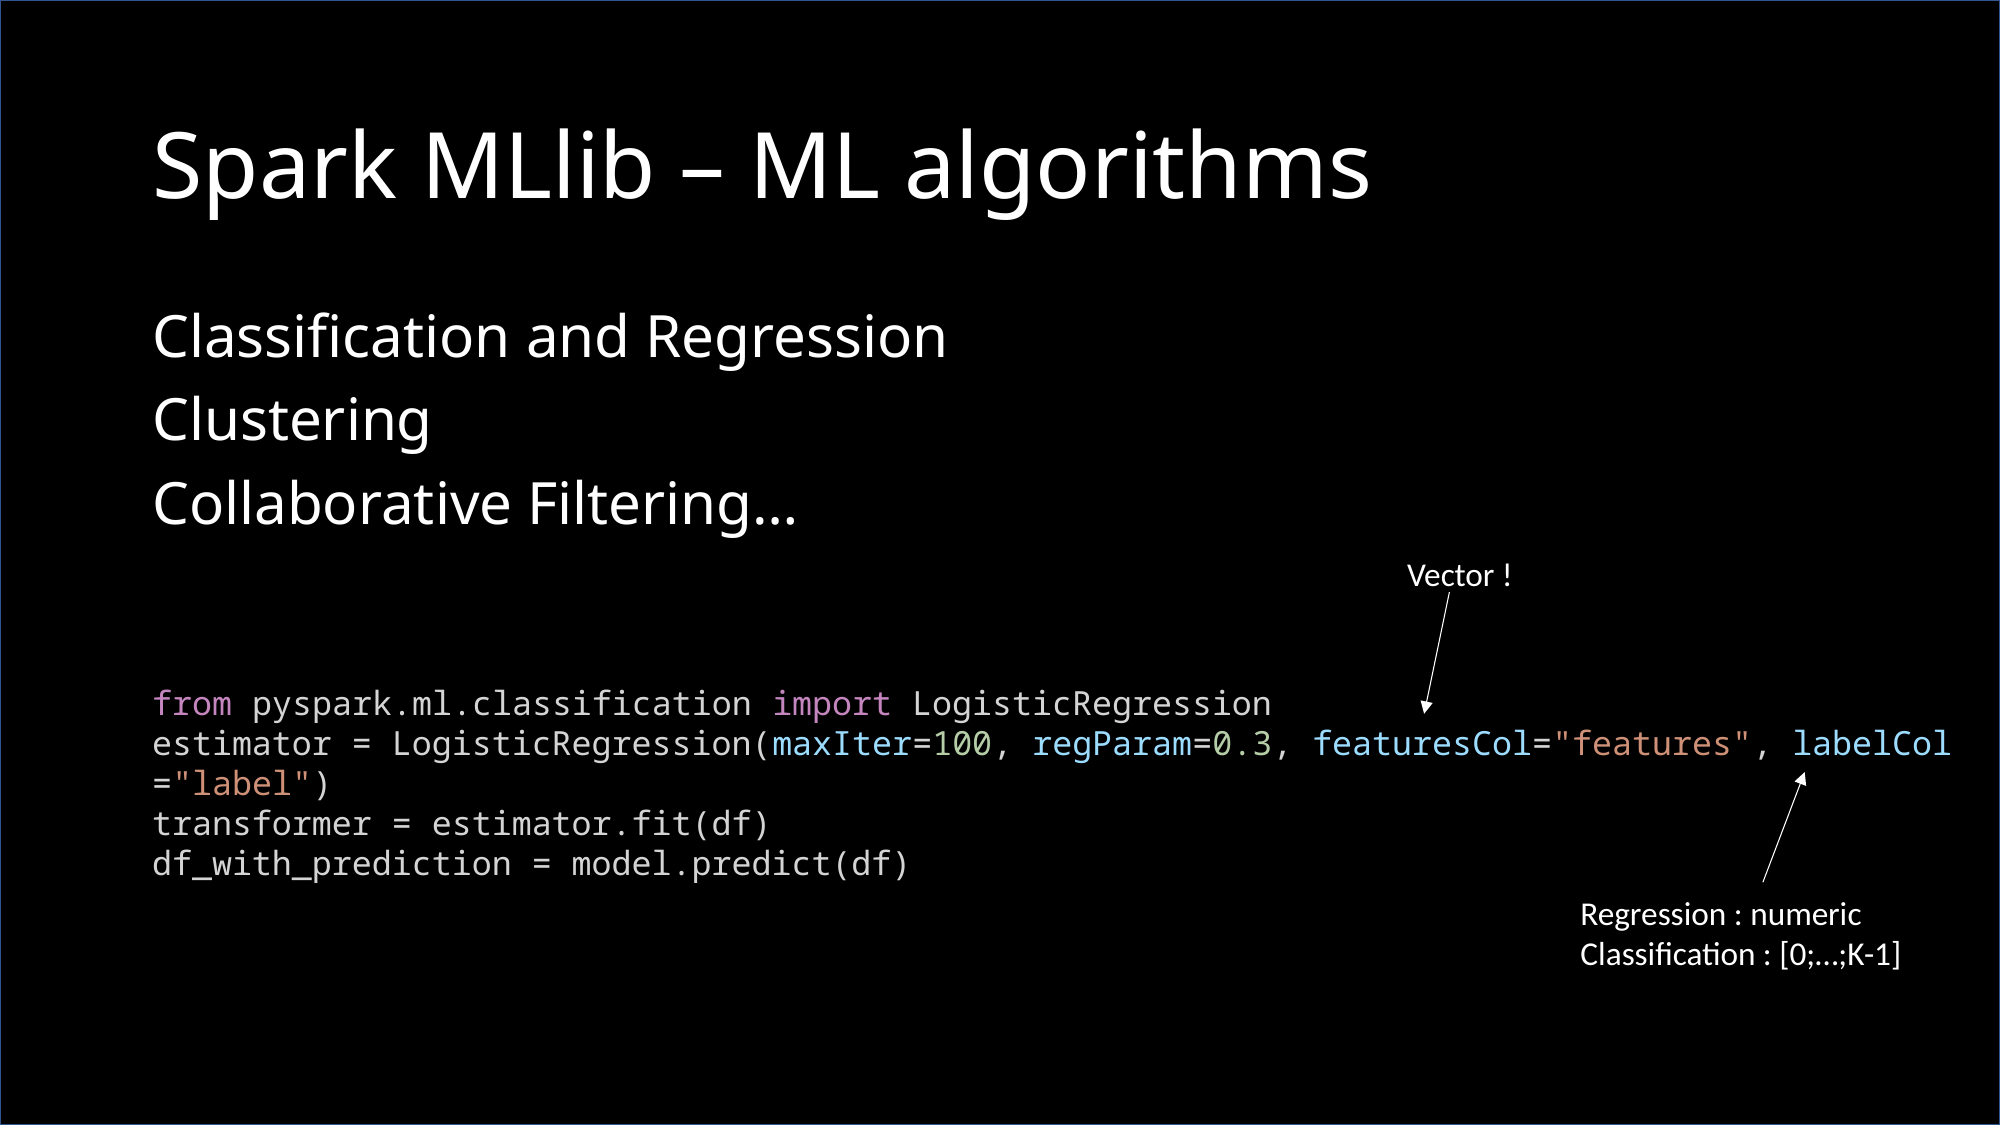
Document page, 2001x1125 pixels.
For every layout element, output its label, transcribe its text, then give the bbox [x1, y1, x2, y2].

title Spark MLlib – ML algorithms [137, 59, 1863, 278]
text_box from pyspark.ml.classification import LogisticRegression estimator = LogisticRegression(maxIter=100, regParam=0.3, featuresCol="features", labelCol="label") transformer = estimator.fit(df) df_with_prediction = model.predict(df) [1863, 675, 1976, 980]
text_box Regression : numeric Classification : [0;…;K-1] [1863, 884, 1942, 980]
list Classification and Regression Clustering Collaborative Filtering… [137, 299, 1863, 1014]
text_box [1424, 592, 1450, 714]
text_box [1762, 772, 1805, 883]
text_box [0, 0, 2000, 1125]
